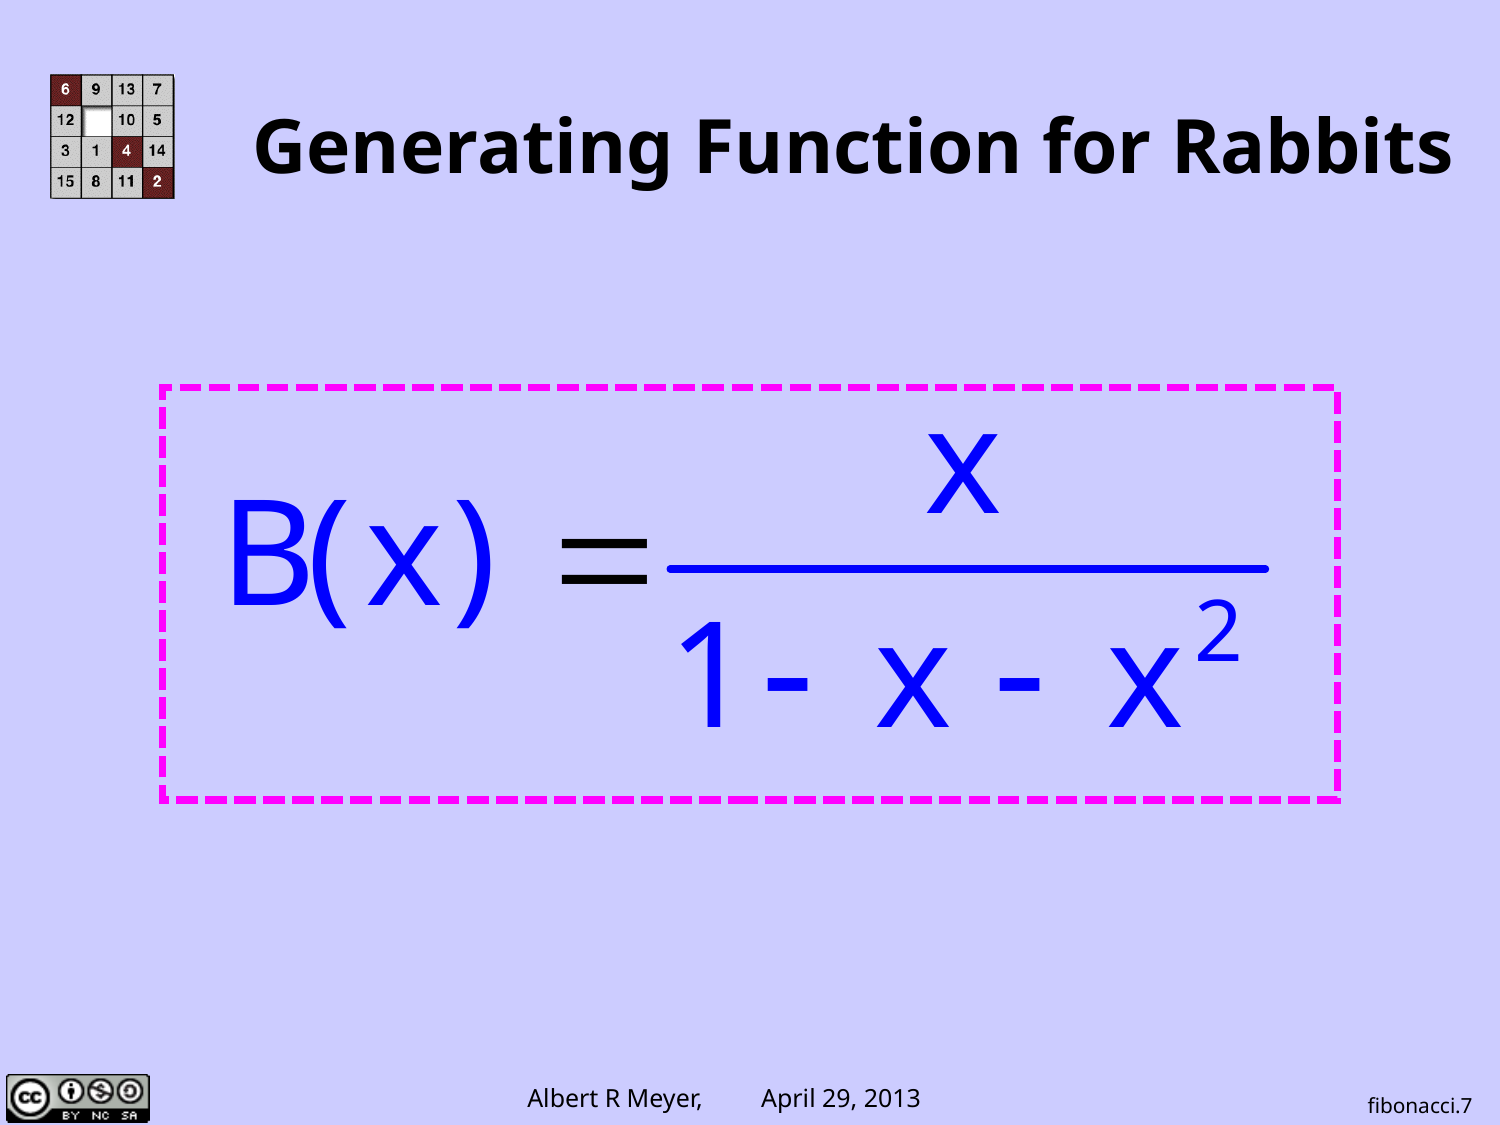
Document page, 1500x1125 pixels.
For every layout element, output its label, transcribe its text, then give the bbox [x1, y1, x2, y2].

picture [50, 74, 175, 199]
title Generating Function for Rabbits [237, 49, 1476, 238]
text_box [162, 387, 1338, 800]
slide_number fibonacci.7 [1049, 1084, 1488, 1125]
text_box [224, 374, 1276, 740]
picture [6, 1074, 150, 1123]
